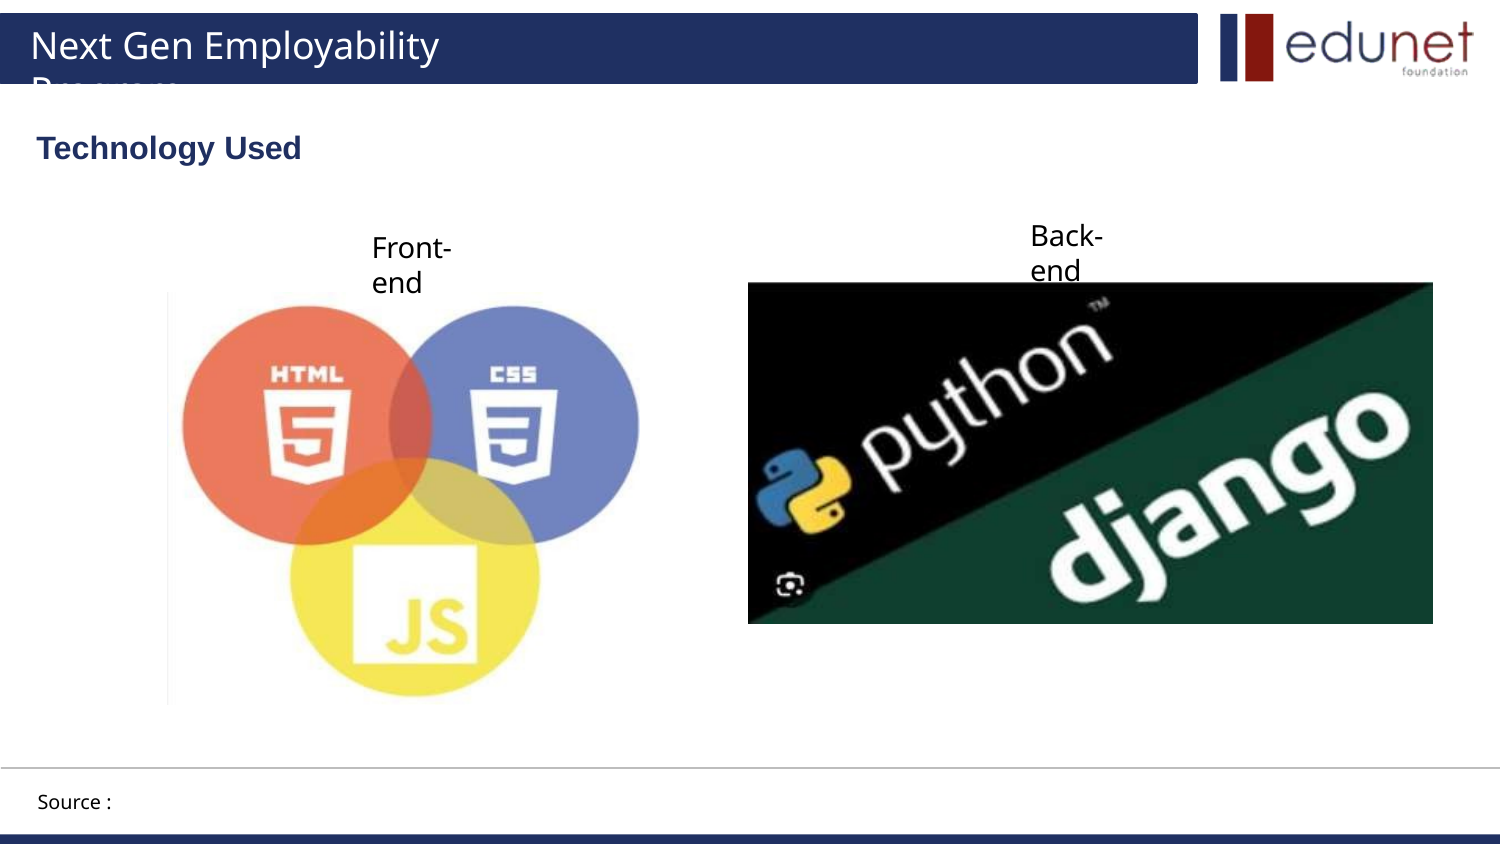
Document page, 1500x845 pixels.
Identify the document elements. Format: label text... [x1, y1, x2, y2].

text_box Technology Used [34, 124, 309, 166]
text_box Back-end [1028, 215, 1155, 279]
picture [748, 281, 1434, 624]
picture [1285, 20, 1474, 77]
picture [166, 292, 640, 705]
text_box Front-end [369, 227, 499, 290]
text_box Next Gen Employability Program [27, 20, 576, 113]
text_box Source : [35, 789, 114, 814]
